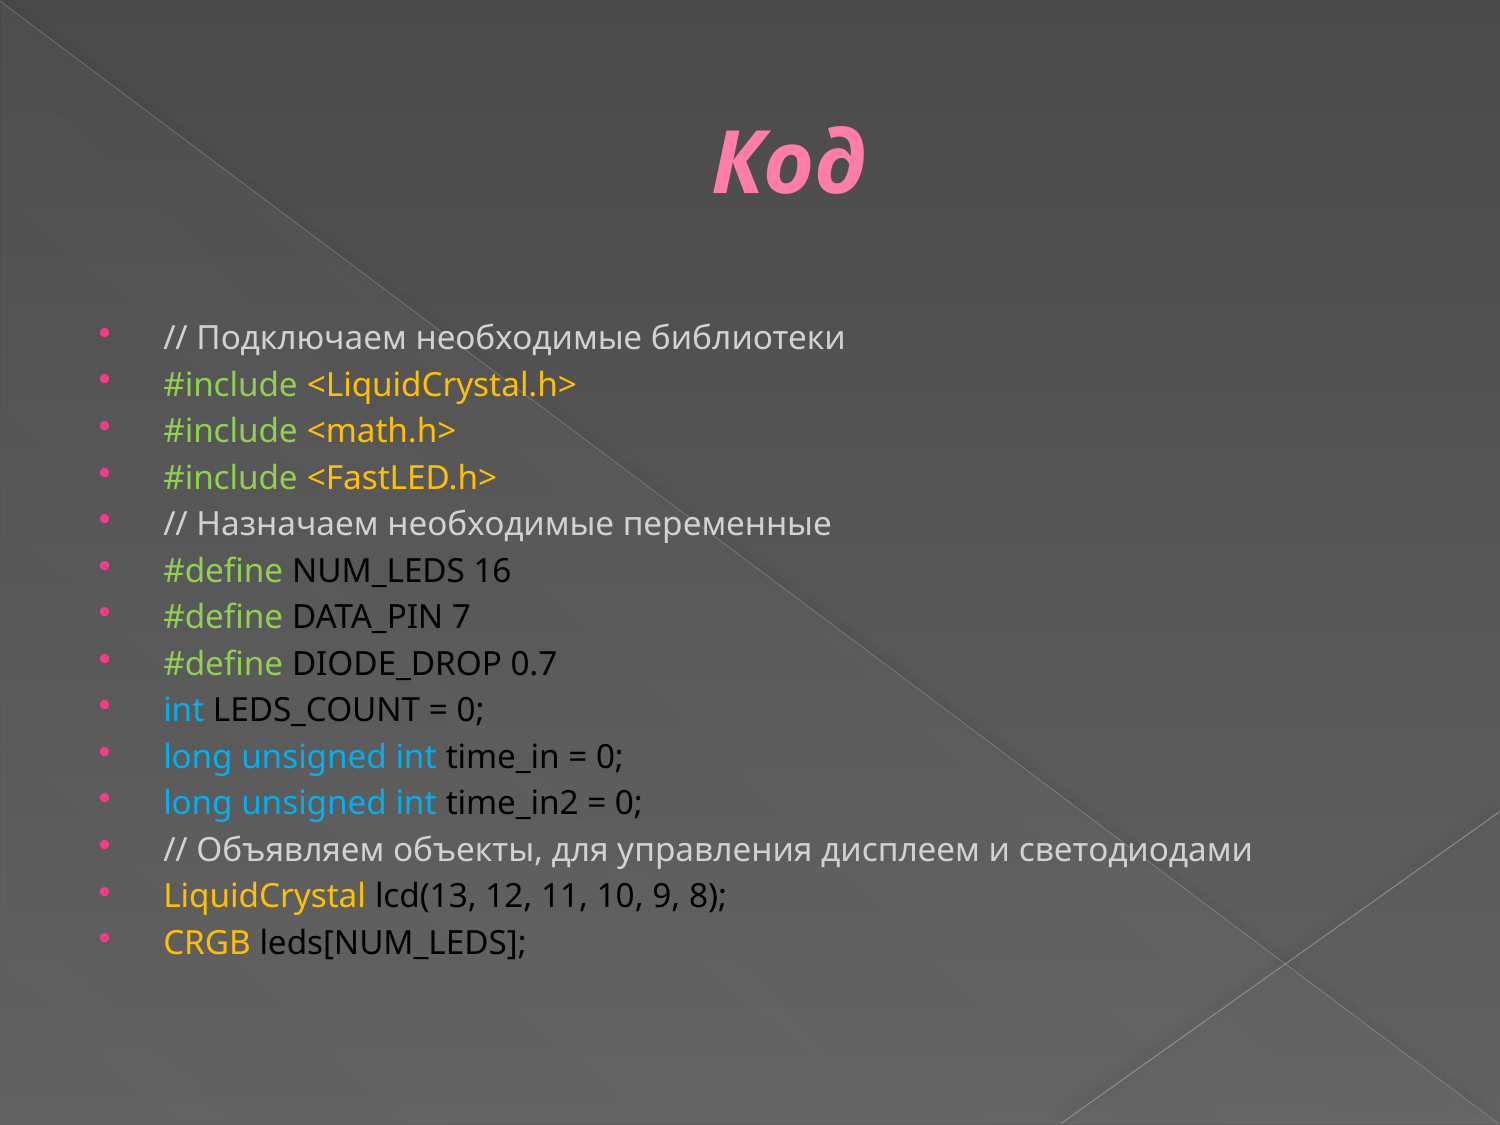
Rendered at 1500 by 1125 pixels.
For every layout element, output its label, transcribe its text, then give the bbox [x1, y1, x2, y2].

title Код [75, 43, 1425, 274]
list // Подключаем необходимые библиотеки #include <LiquidCrystal.h> #include <math.h> #include <FastLED.h> // Назначаем необходимые переменные #define NUM_LEDS 16 #define DATA_PIN 7 #define DIODE_DROP 0.7 int LEDS_COUNT = 0; long unsigned int time_in = 0; long unsigned int time_in2 = 0; // Объявляем объекты, для управления дисплеем и светодиодами LiquidCrystal lcd(13, 12, 11, 10, 9, 8); CRGB leds[NUM_LEDS]; [75, 308, 1425, 1059]
